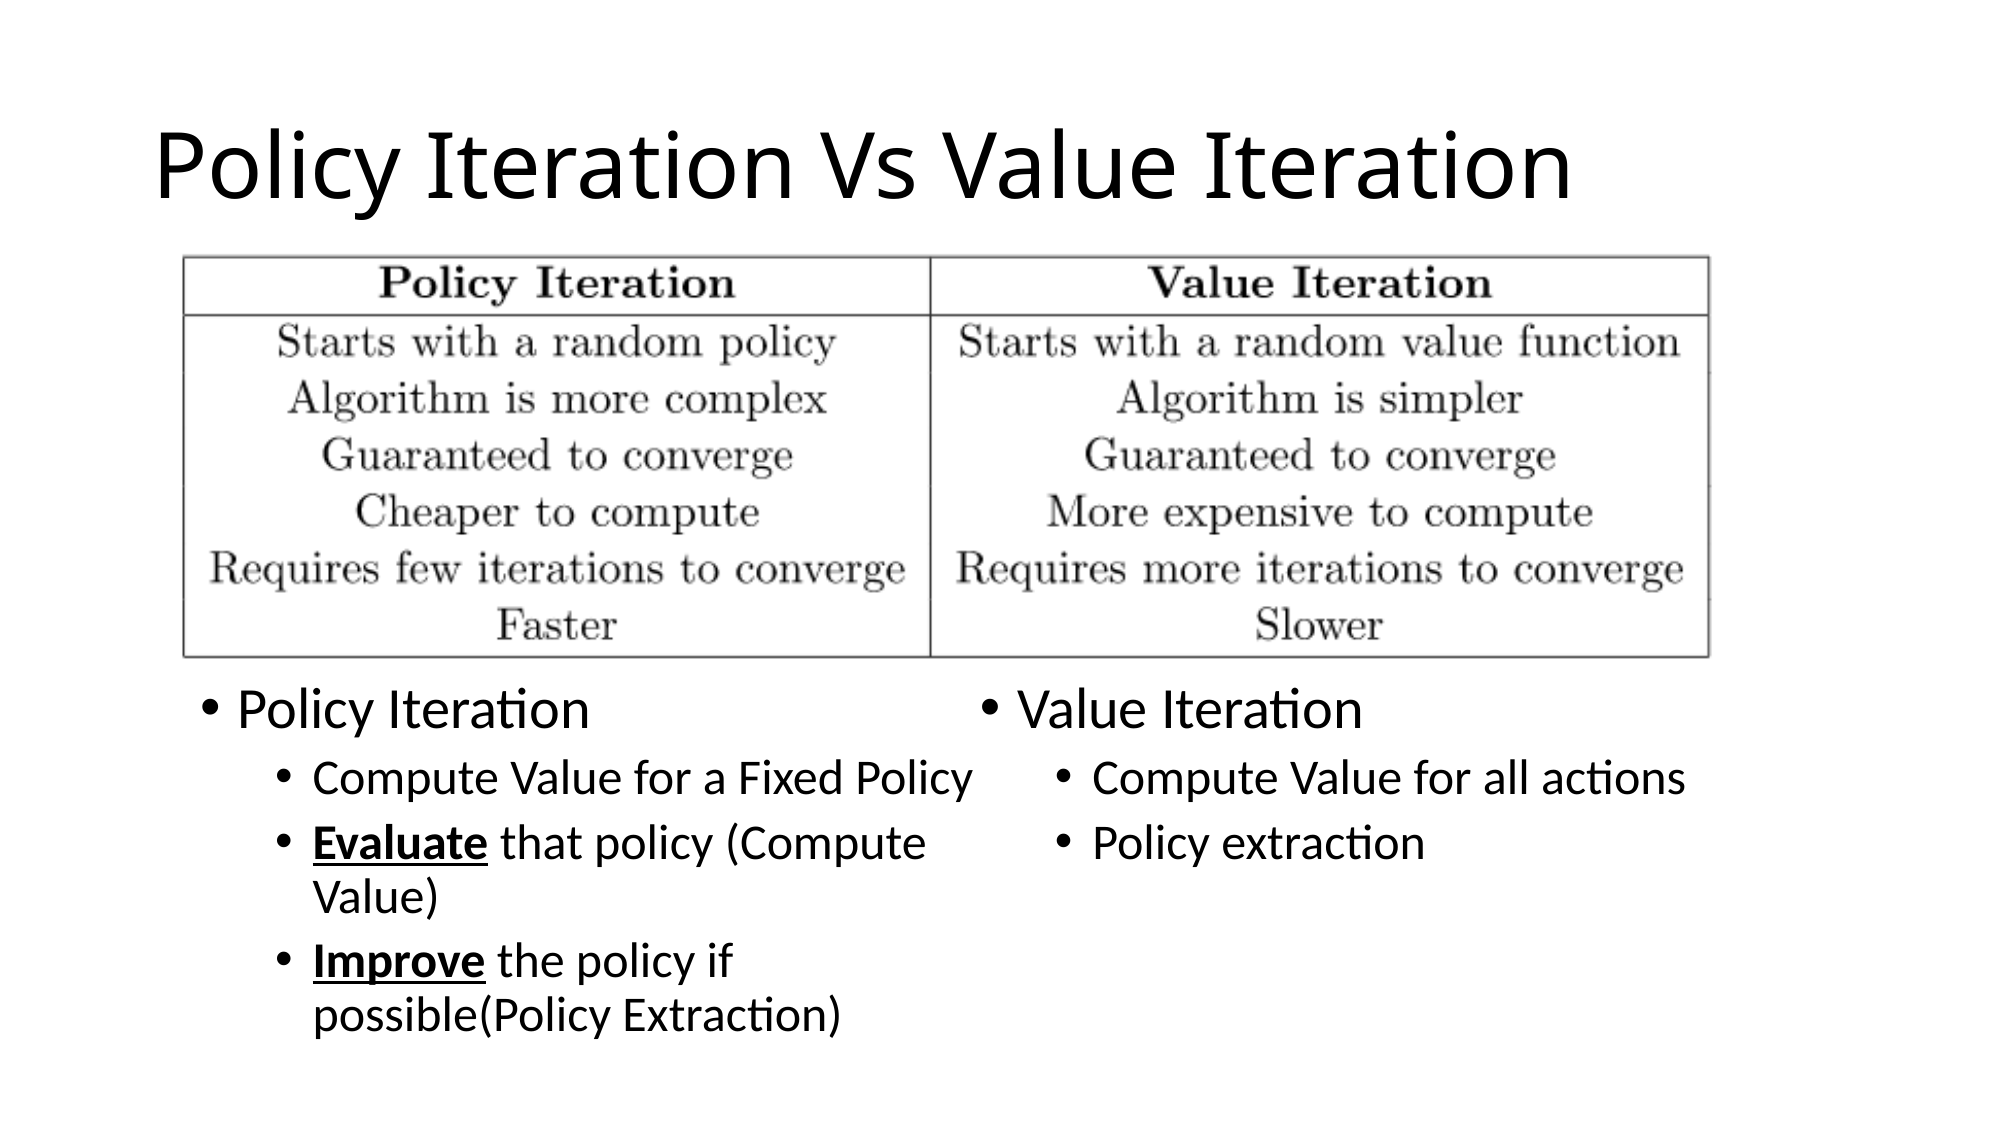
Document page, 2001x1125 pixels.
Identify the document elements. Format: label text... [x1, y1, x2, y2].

text_box Policy Iteration Compute Value for a Fixed Policy Evaluate that policy (Compute Value) Improve the policy if possible(Policy Extraction) [185, 671, 1036, 1125]
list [146, 224, 1854, 671]
title Policy Iteration Vs Value Iteration [137, 59, 1863, 278]
text_box Value Iteration Compute Value for all actions Policy extraction [1036, 671, 1815, 1125]
